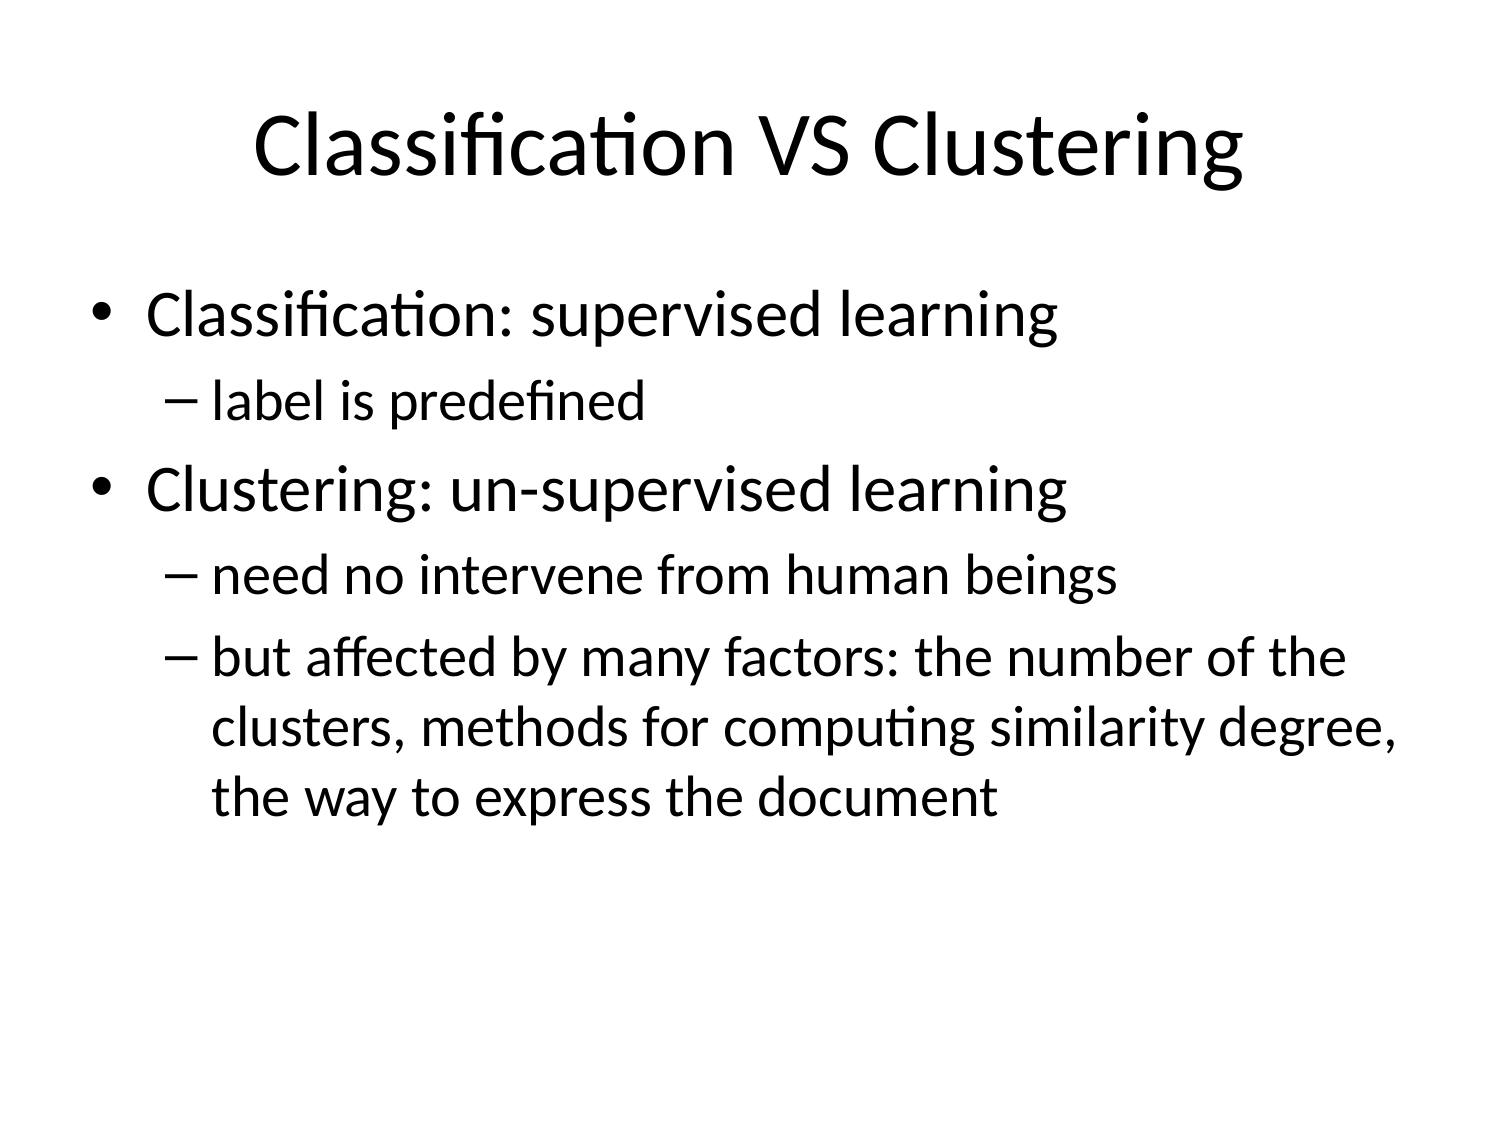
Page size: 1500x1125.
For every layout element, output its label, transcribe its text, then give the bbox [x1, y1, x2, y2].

list Classification: supervised learning label is predefined Clustering: un-supervised learning need no intervene from human beings but affected by many factors: the number of the clusters, methods for computing similarity degree, the way to express the document [75, 262, 1425, 1005]
title Classification VS Clustering [75, 45, 1425, 233]
